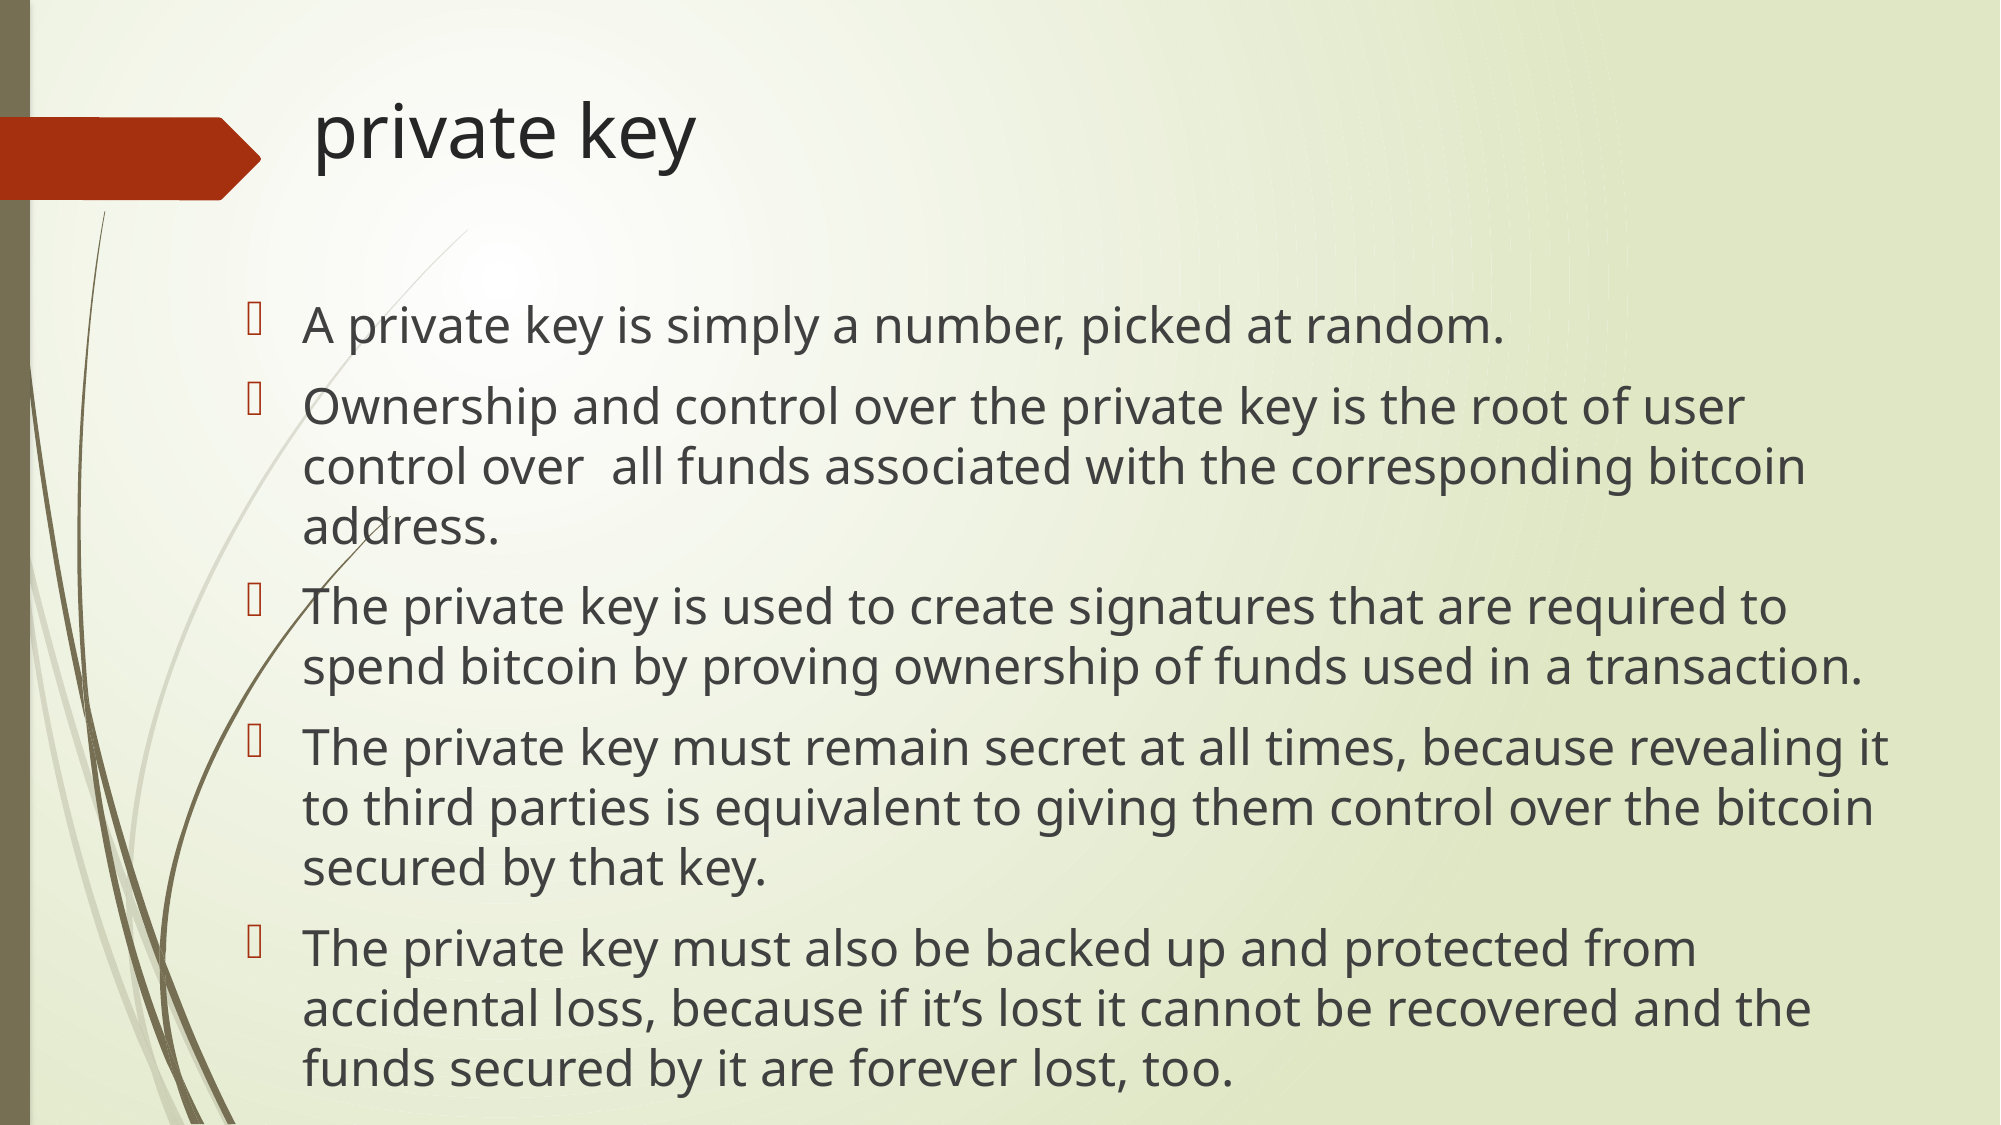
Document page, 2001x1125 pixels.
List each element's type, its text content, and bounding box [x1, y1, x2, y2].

title private key [297, 75, 1907, 285]
list A private key is simply a number, picked at random. Ownership and control over the private key is the root of user control over all funds associated with the corresponding bitcoin address. The private key is used to create signatures that are required to spend bitcoin by proving ownership of funds used in a transaction. The private key must remain secret at all times, because revealing it to third parties is equivalent to giving them control over the bitcoin secured by that key. The private key must also be backed up and protected from accidental loss, because if it’s lost it cannot be recovered and the funds secured by it are forever lost, too. [230, 285, 1940, 906]
